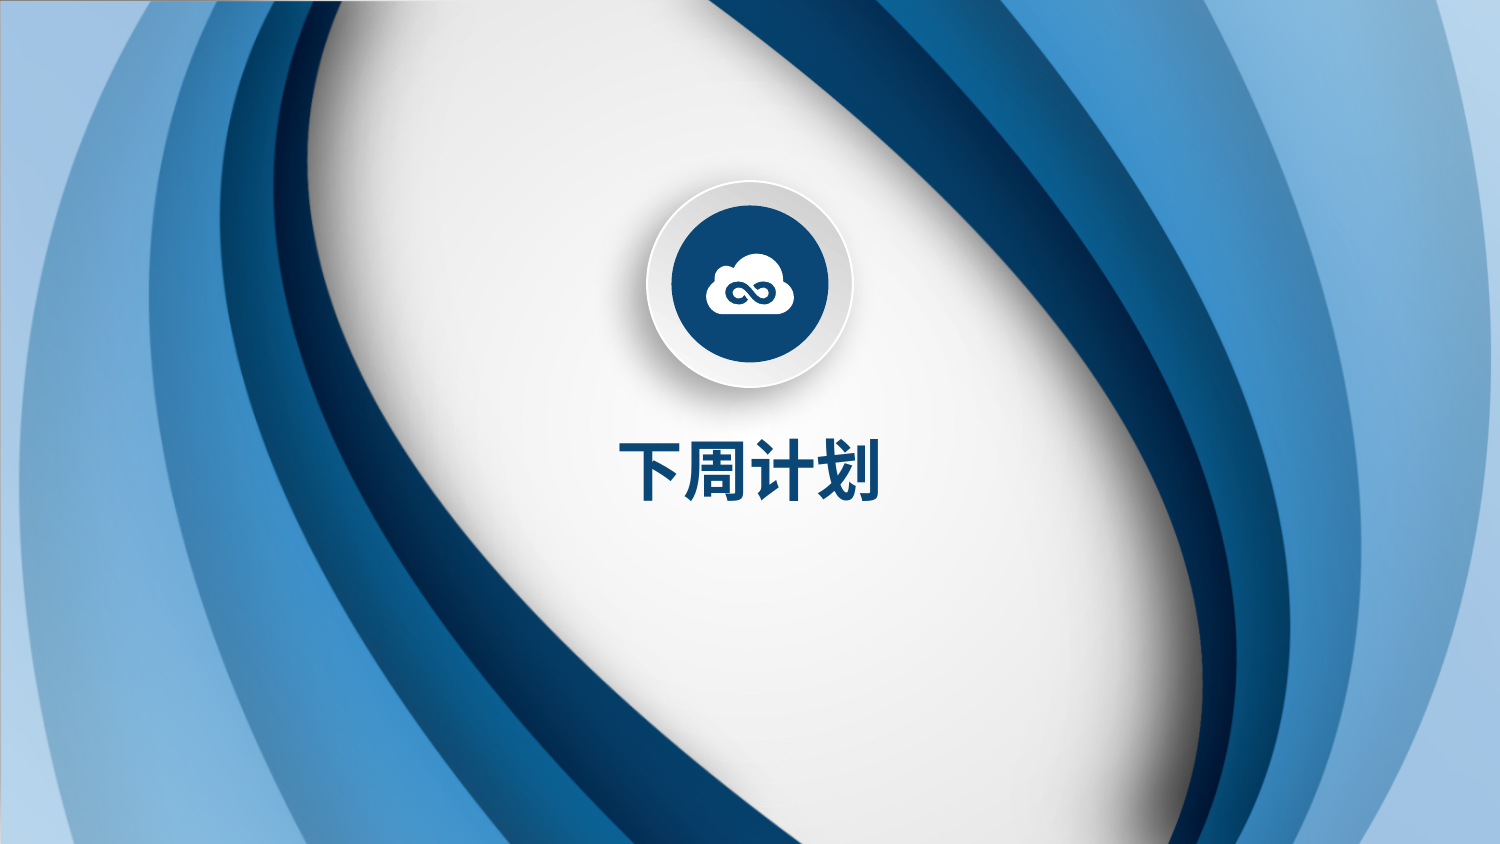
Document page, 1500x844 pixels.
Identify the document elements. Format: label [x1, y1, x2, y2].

picture [0, 0, 1500, 844]
text_box [647, 181, 853, 387]
